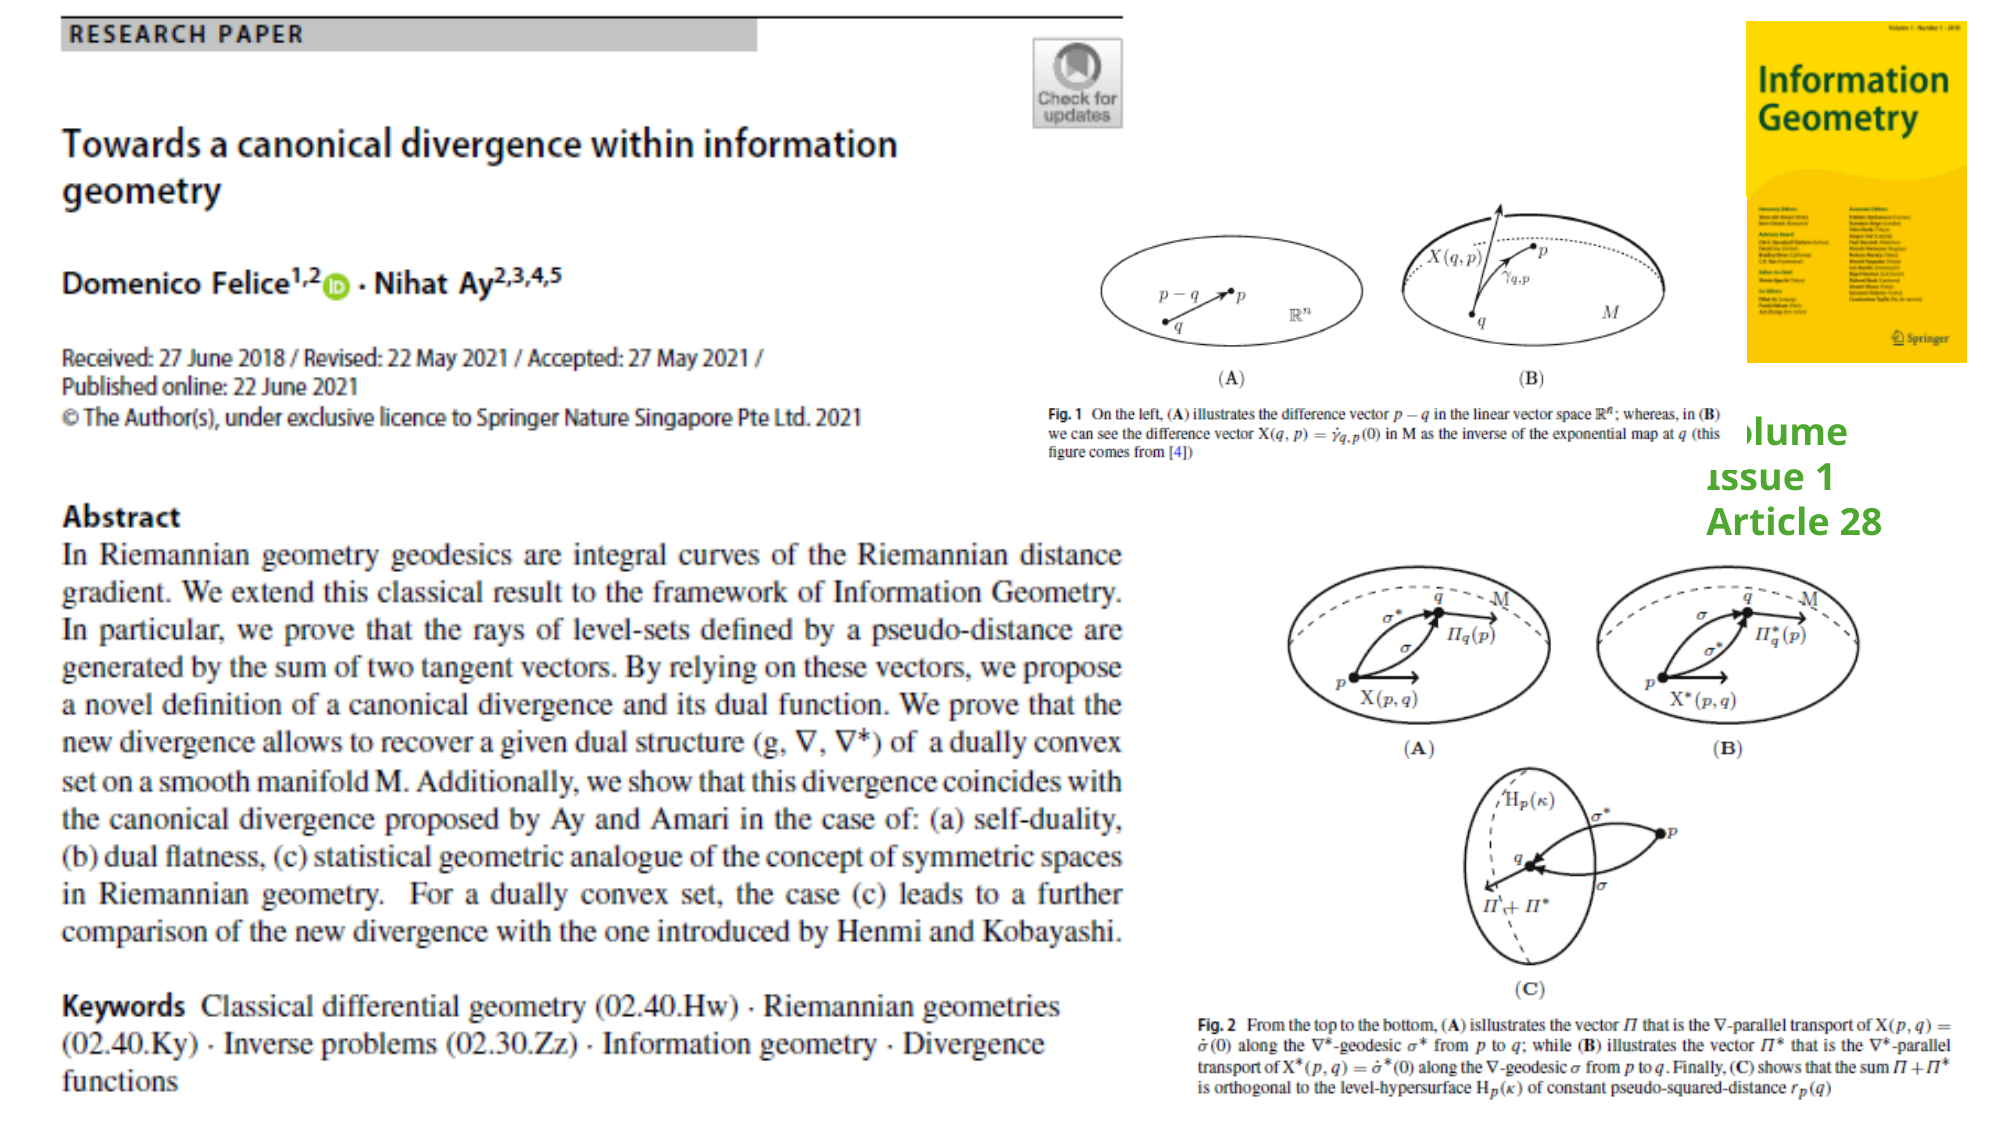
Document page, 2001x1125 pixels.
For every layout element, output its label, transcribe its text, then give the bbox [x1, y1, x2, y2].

text_box Volume 4 Issue 1 Article 28 [1691, 400, 2000, 551]
picture [32, 7, 1968, 1125]
